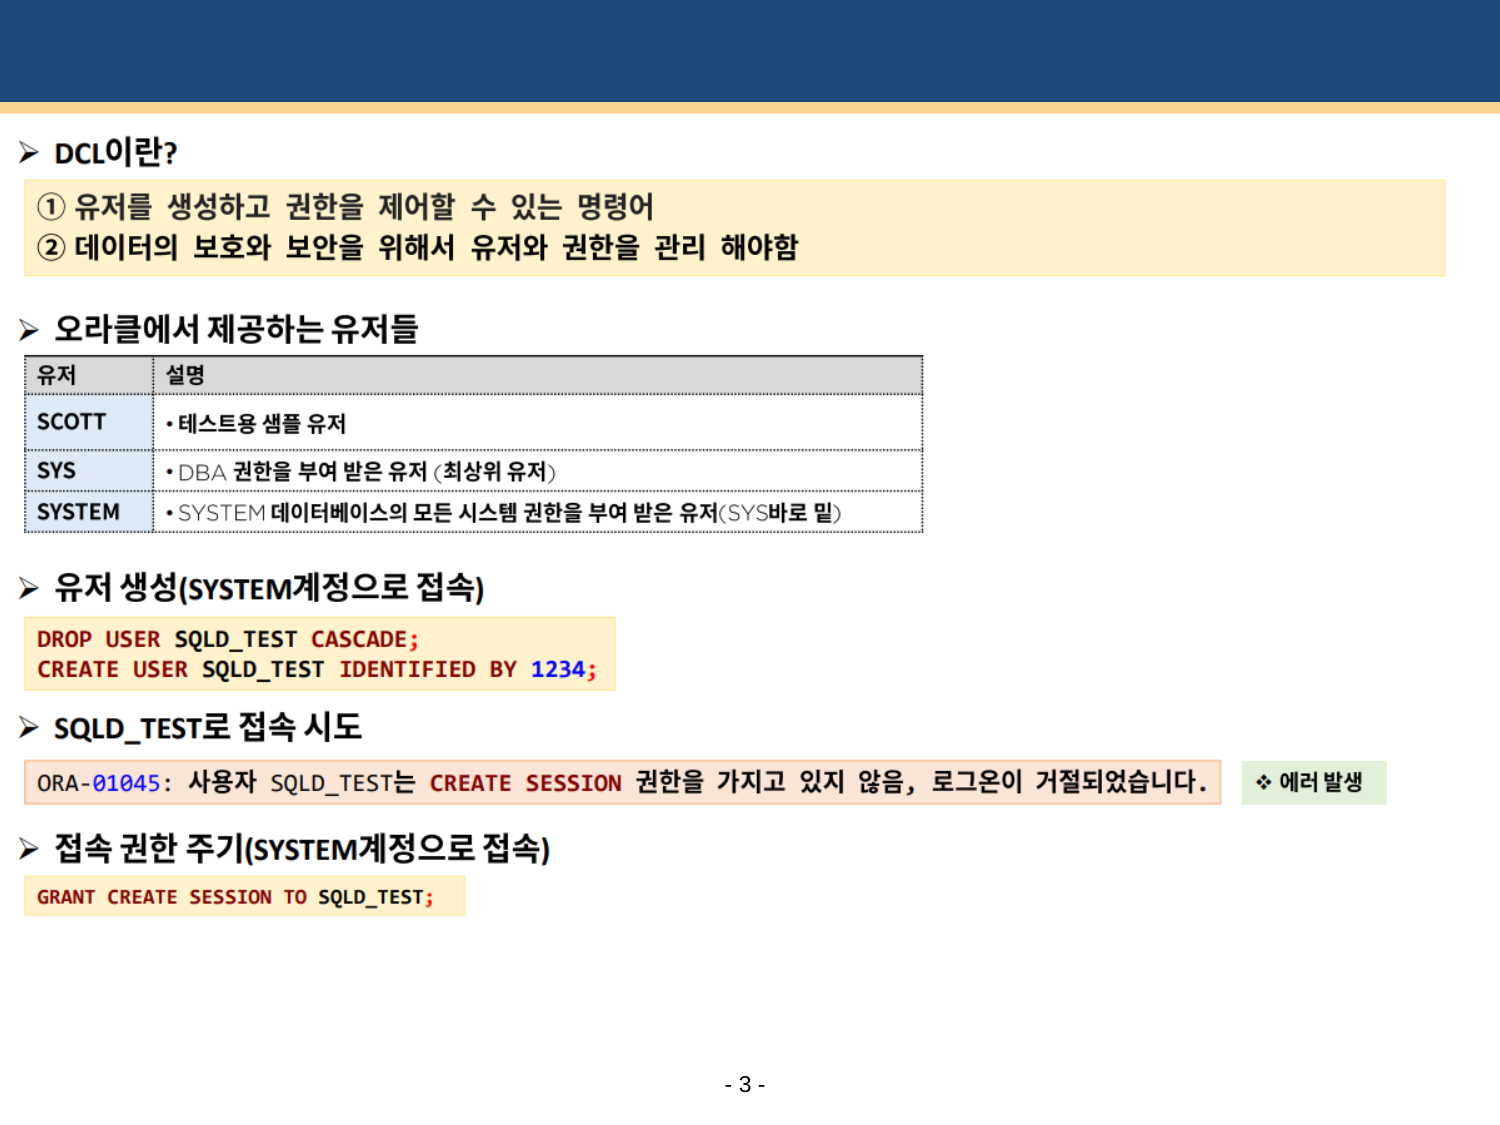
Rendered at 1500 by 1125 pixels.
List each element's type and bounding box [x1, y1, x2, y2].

picture [2, 121, 1498, 1004]
